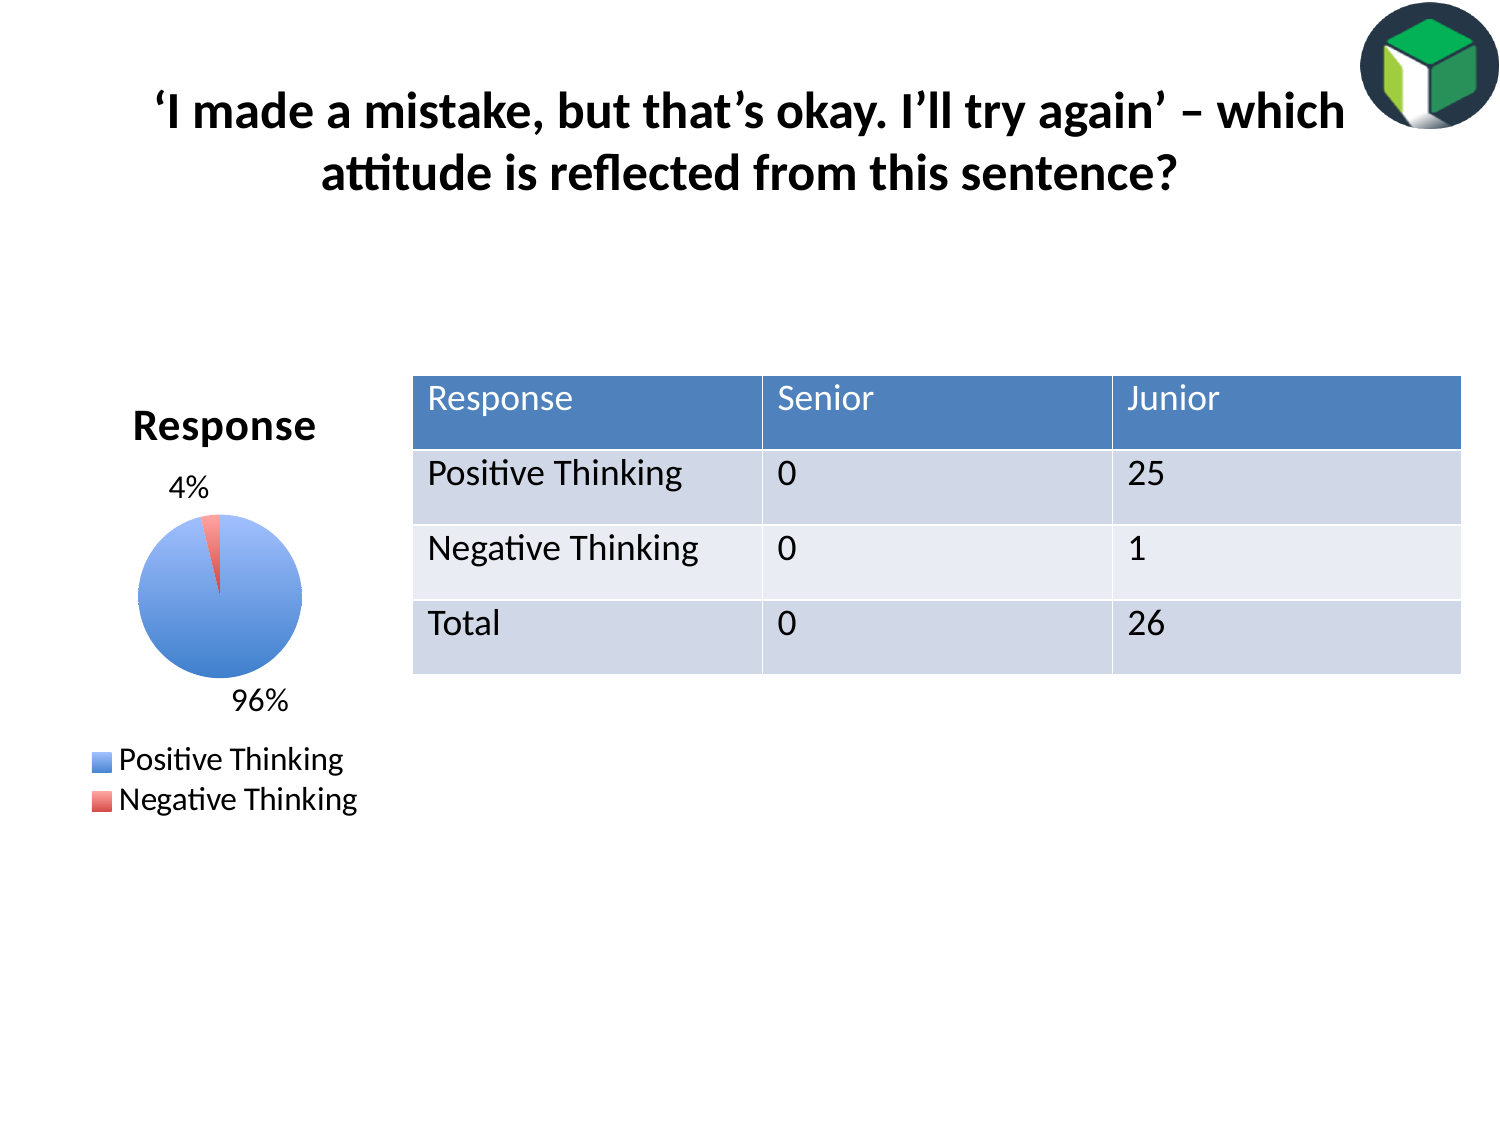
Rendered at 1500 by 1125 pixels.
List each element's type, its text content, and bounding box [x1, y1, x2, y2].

table_cell 1 [1113, 526, 1461, 599]
picture [1360, 2, 1499, 130]
table_cell 25 [1113, 451, 1461, 524]
table_cell 0 [763, 601, 1112, 674]
table_header Junior [1113, 376, 1461, 449]
table_cell 0 [763, 451, 1112, 524]
chart [0, 374, 451, 826]
table_cell 0 [763, 526, 1112, 599]
table_cell Positive Thinking [454, 451, 762, 524]
title ‘I made a mistake, but that’s okay. I’ll try again’ – which attitude is reflected from this sentence? [75, 45, 1425, 233]
table_header Response [452, 376, 762, 449]
table_cell 26 [1113, 601, 1461, 674]
table_cell Negative Thinking [454, 526, 762, 599]
table_header Senior [763, 376, 1112, 449]
table_cell Total [454, 601, 762, 674]
